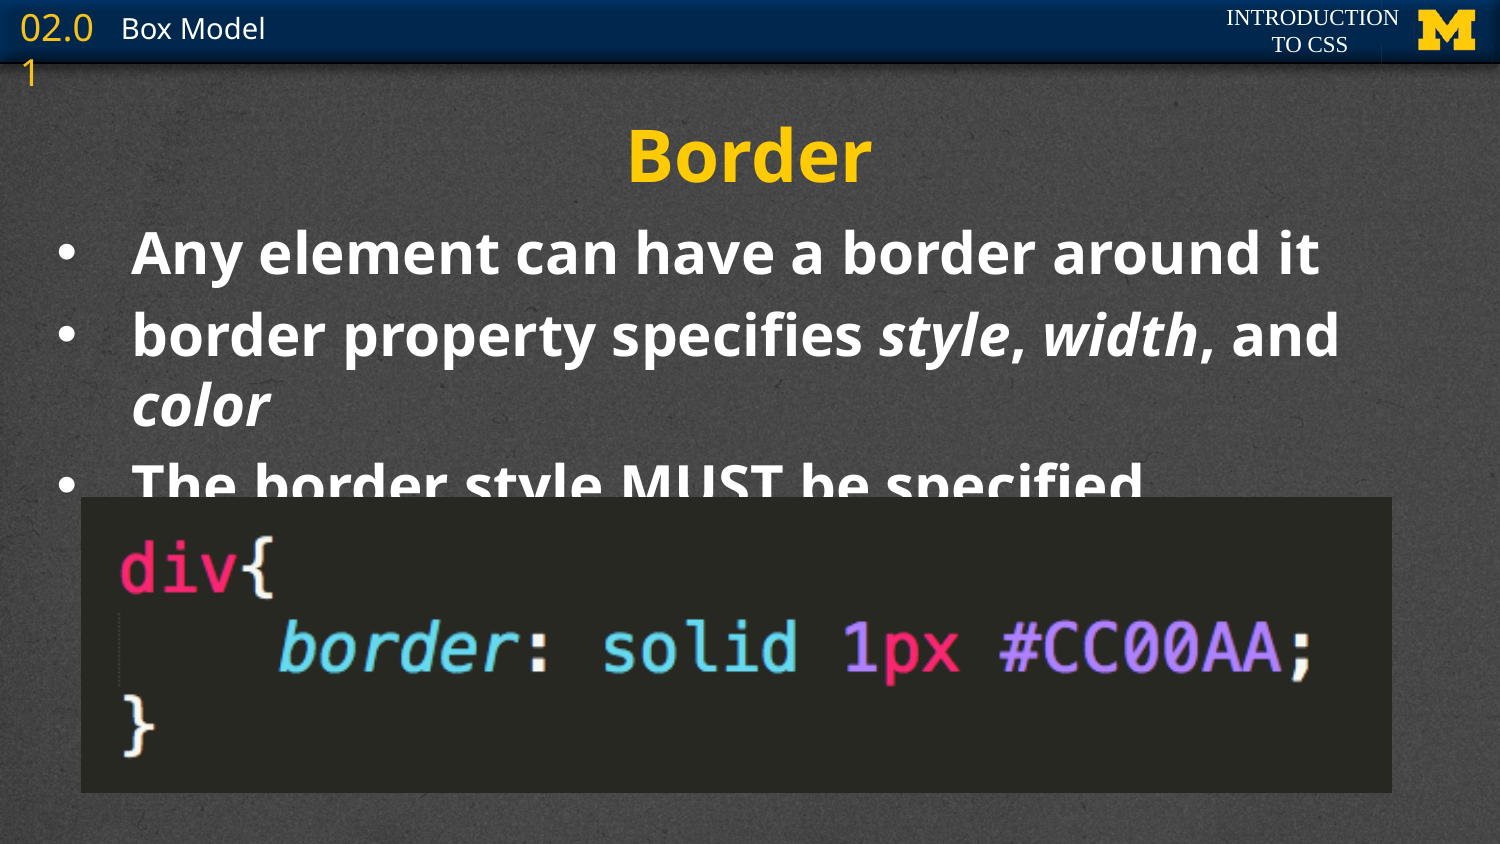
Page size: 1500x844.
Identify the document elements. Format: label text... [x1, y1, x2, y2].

picture [0, 0, 1500, 844]
title Border [58, 102, 1442, 218]
list Any element can have a border around it border property specifies style, width, and color The border style MUST be specified [41, 209, 1392, 653]
